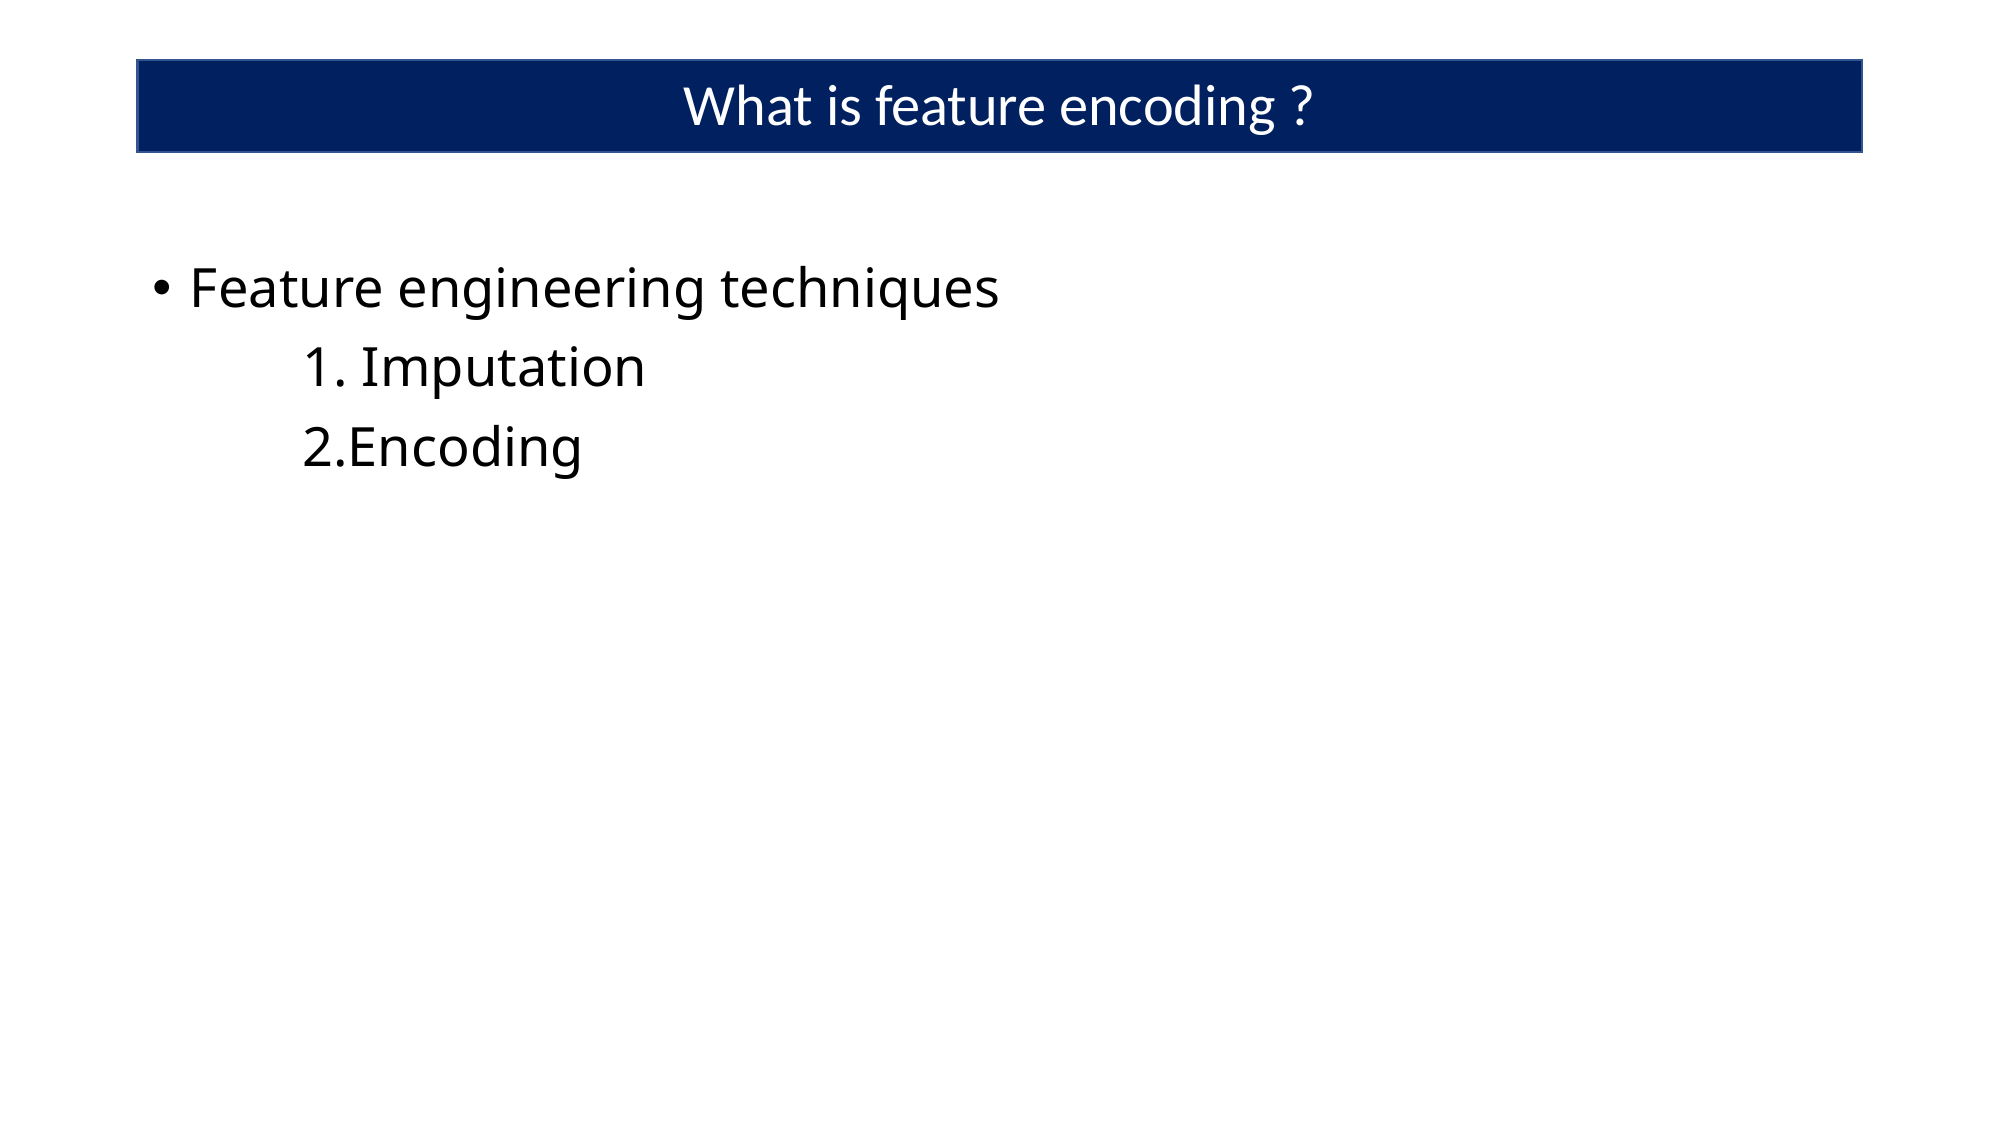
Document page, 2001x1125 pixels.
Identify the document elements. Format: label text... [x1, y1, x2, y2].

list Feature engineering techniques 1. Imputation 2.Encoding [137, 253, 1863, 829]
title What is feature encoding ? [136, 59, 1863, 153]
